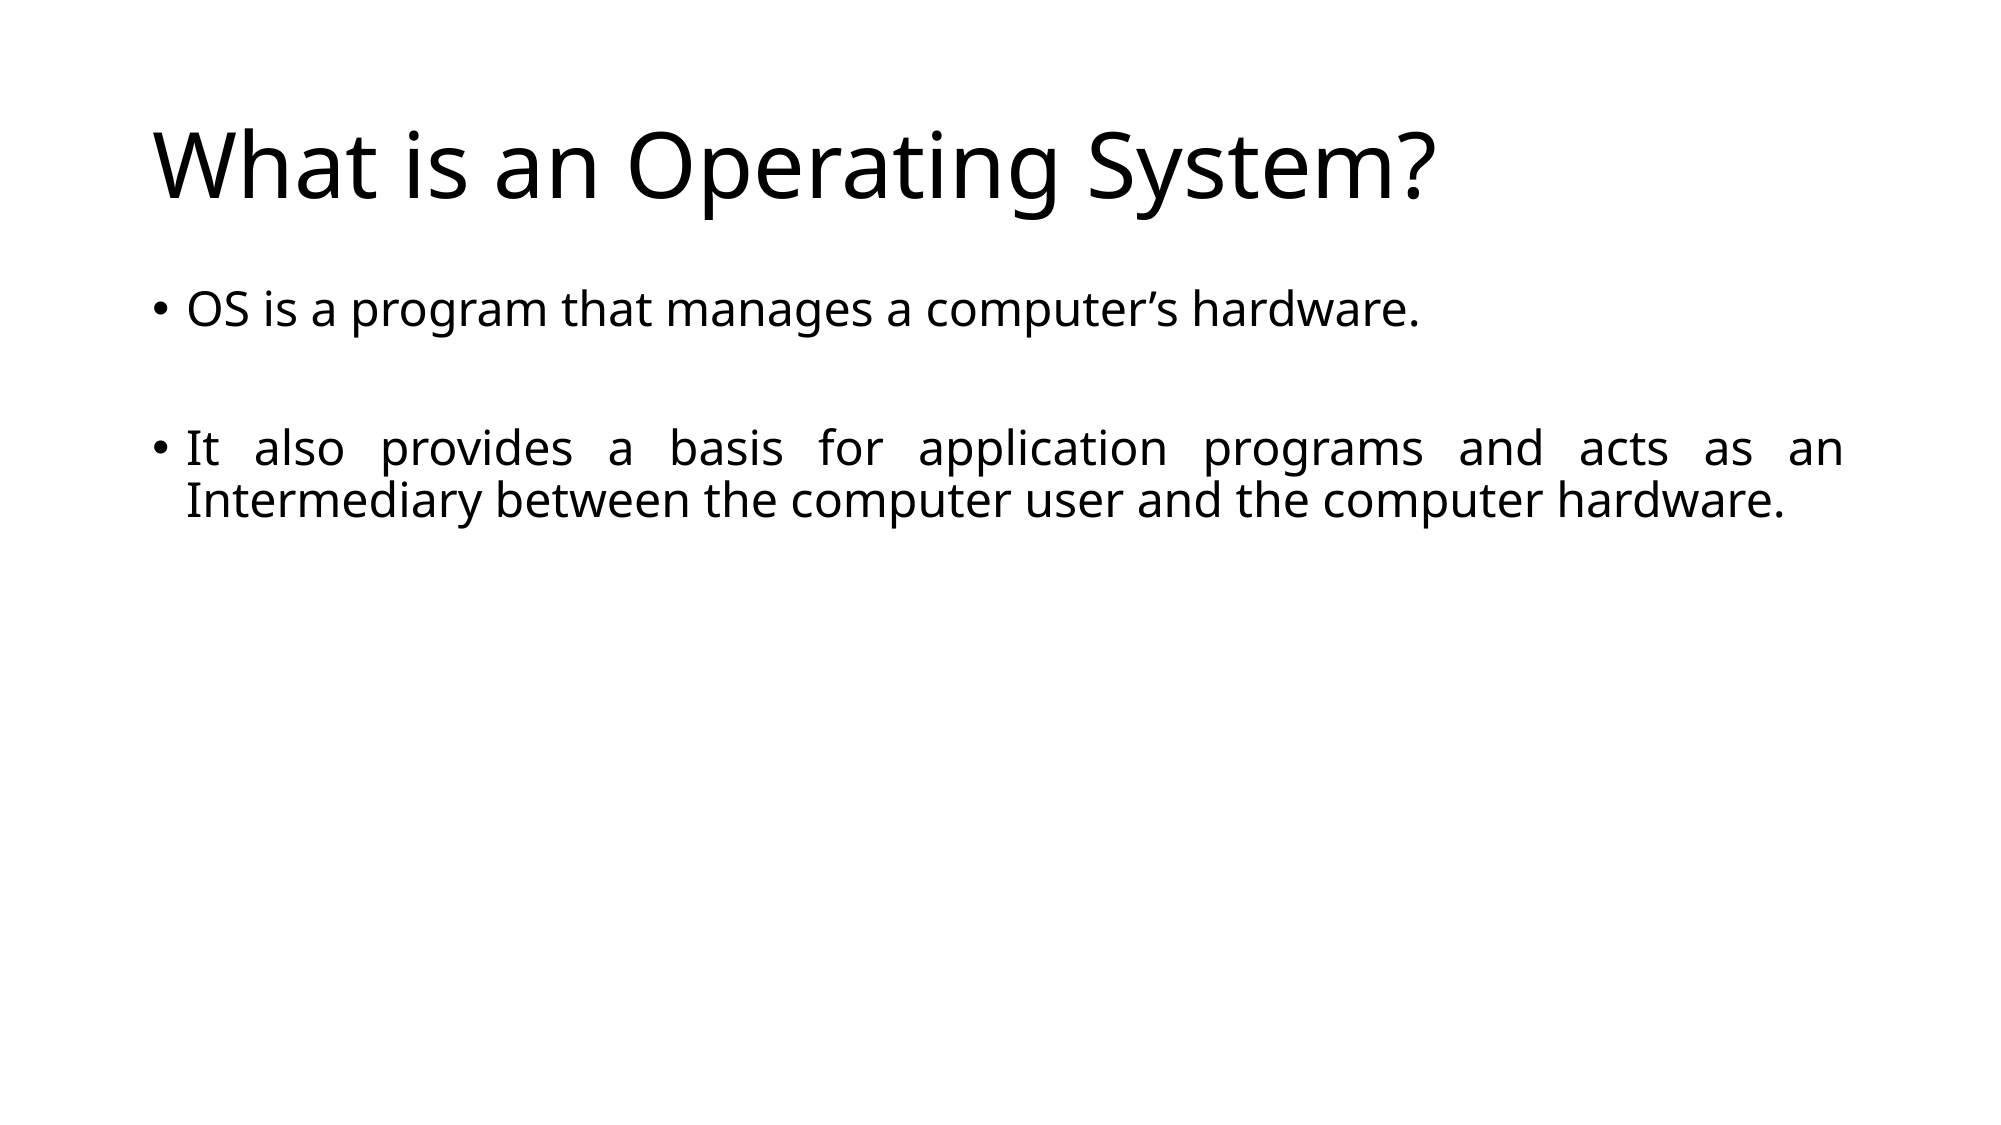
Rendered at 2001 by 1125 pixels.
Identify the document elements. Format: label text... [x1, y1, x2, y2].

title What is an Operating System? [137, 59, 1863, 277]
list OS is a program that manages a computer’s hardware. It also provides a basis for application programs and acts as an Intermediary between the computer user and the computer hardware. [137, 277, 1863, 541]
